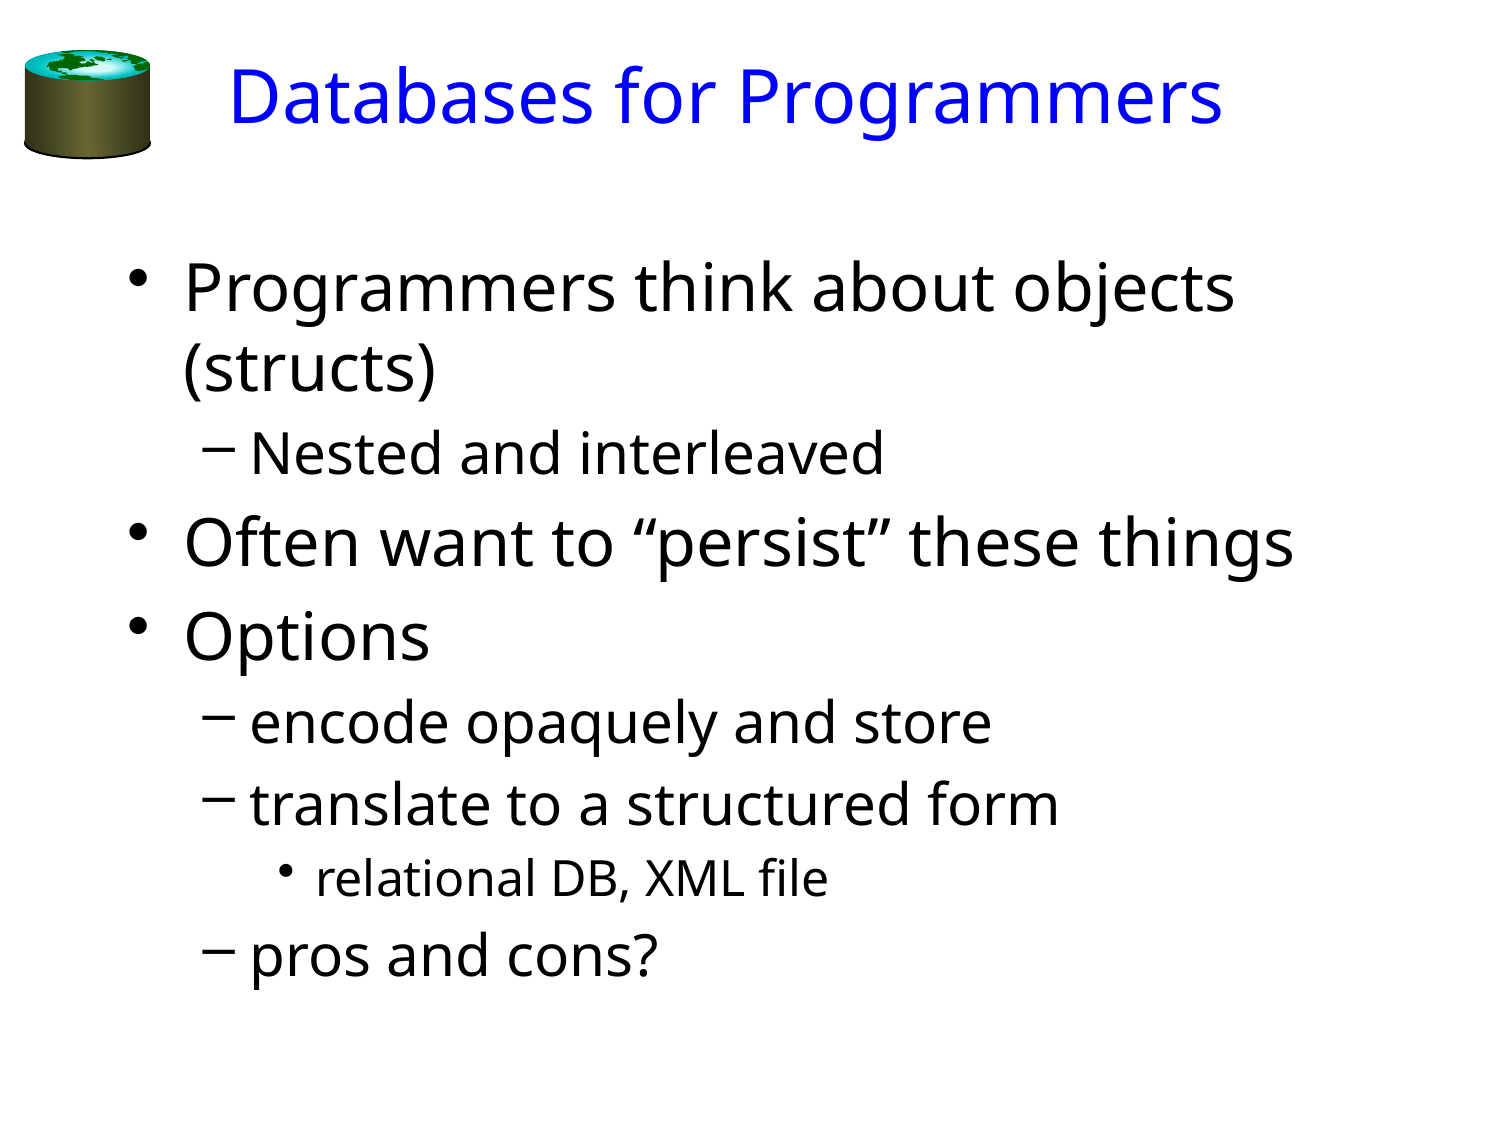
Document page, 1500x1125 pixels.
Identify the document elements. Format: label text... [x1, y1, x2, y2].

title Databases for Programmers [212, 0, 1388, 188]
list Programmers think about objects (structs) Nested and interleaved Often want to “persist” these things Options encode opaquely and store translate to a structured form relational DB, XML file pros and cons? [112, 237, 1388, 1076]
